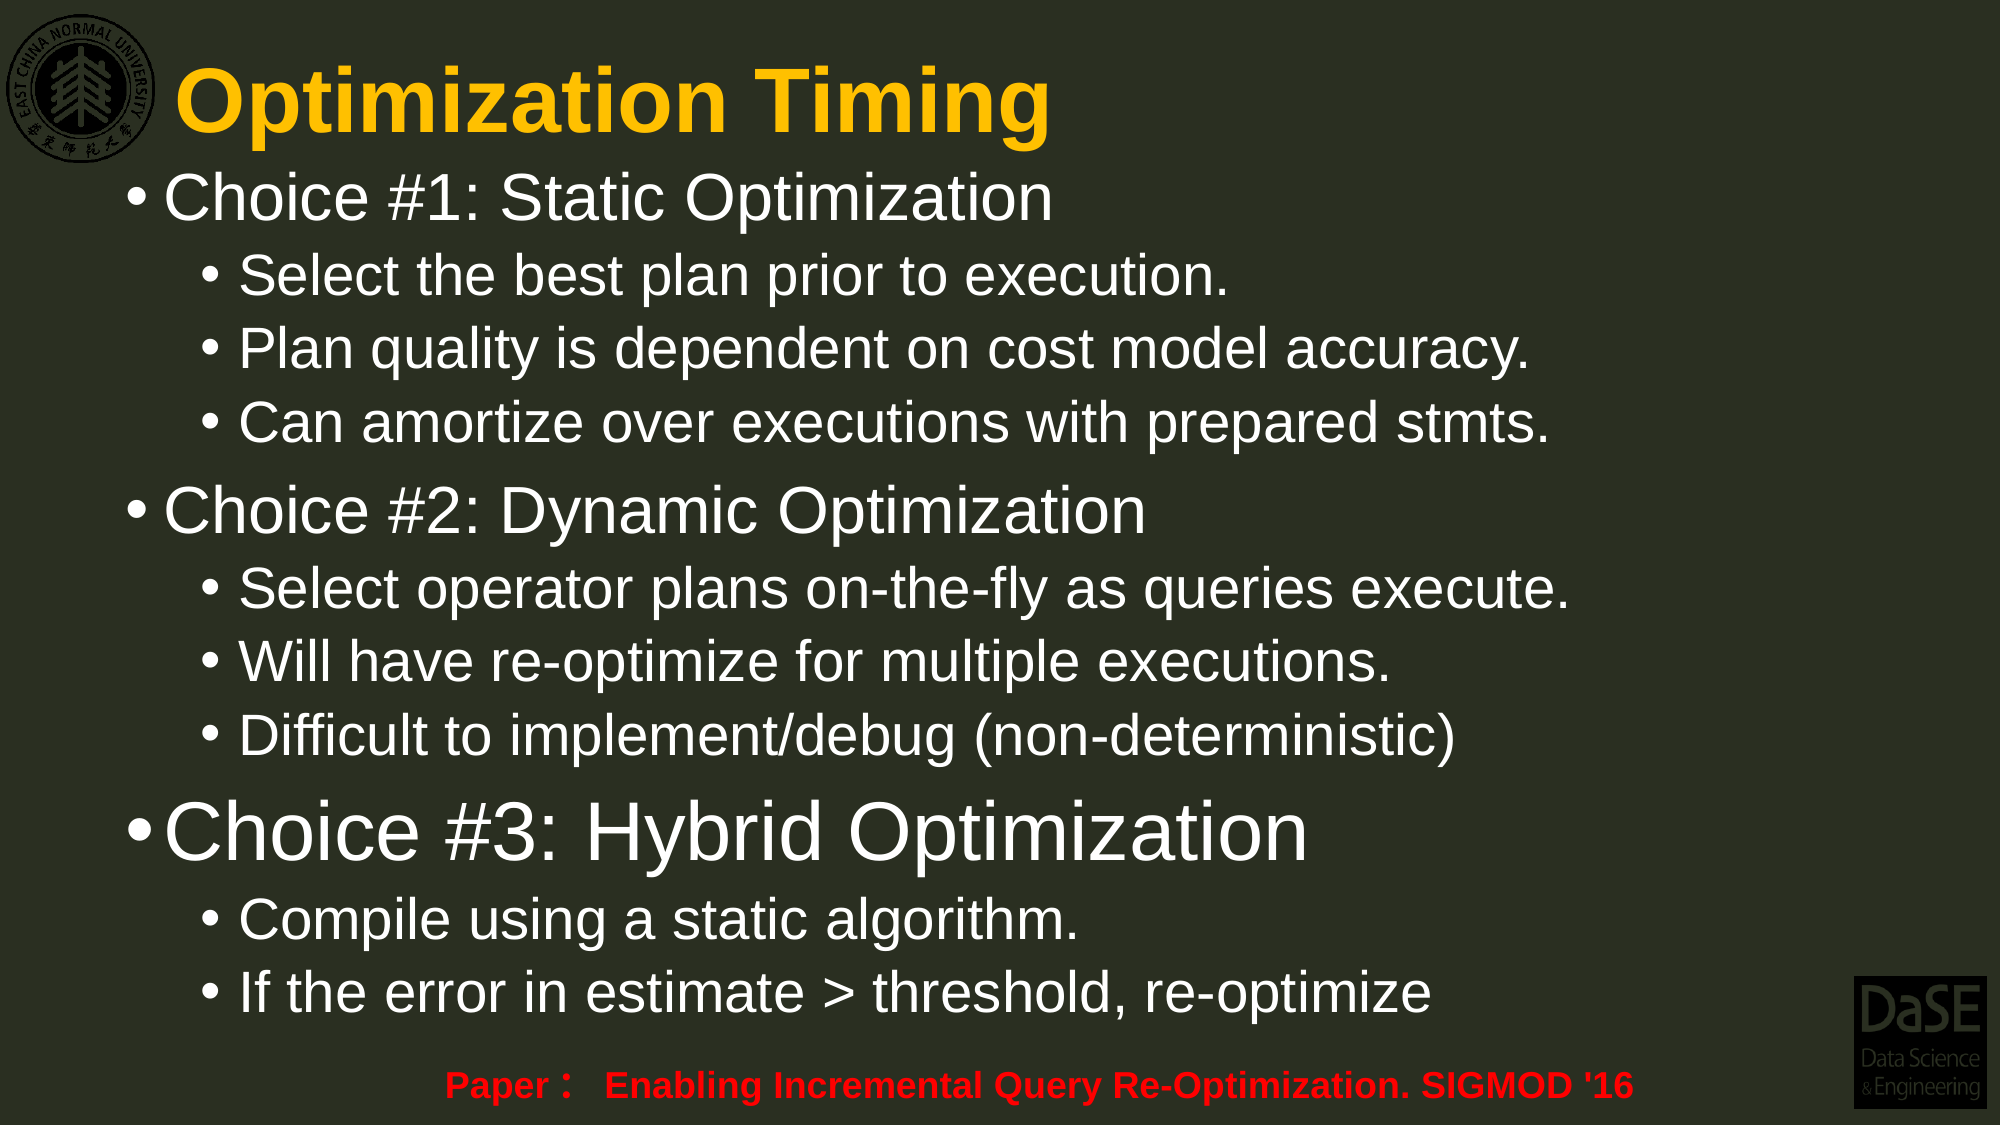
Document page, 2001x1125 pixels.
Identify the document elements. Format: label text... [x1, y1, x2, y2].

text_box Paper：Enabling Incremental Query Re-Optimization. SIGMOD '16 [430, 1053, 1742, 1114]
list Choice #1: Static Optimization Select the best plan prior to execution. Plan quality is dependent on cost model accuracy. Can amortize over executions with prepared stmts. Choice #2: Dynamic Optimization Select operator plans on-the-fly as queries execute. Will have re-optimize for multiple executions. Difficult to implement/debug (non-deterministic) Choice #3: Hybrid Optimization Compile using a static algorithm. If the error in estimate > threshold, re-optimize [110, 155, 1836, 1054]
title Optimization Timing [159, 29, 1885, 177]
